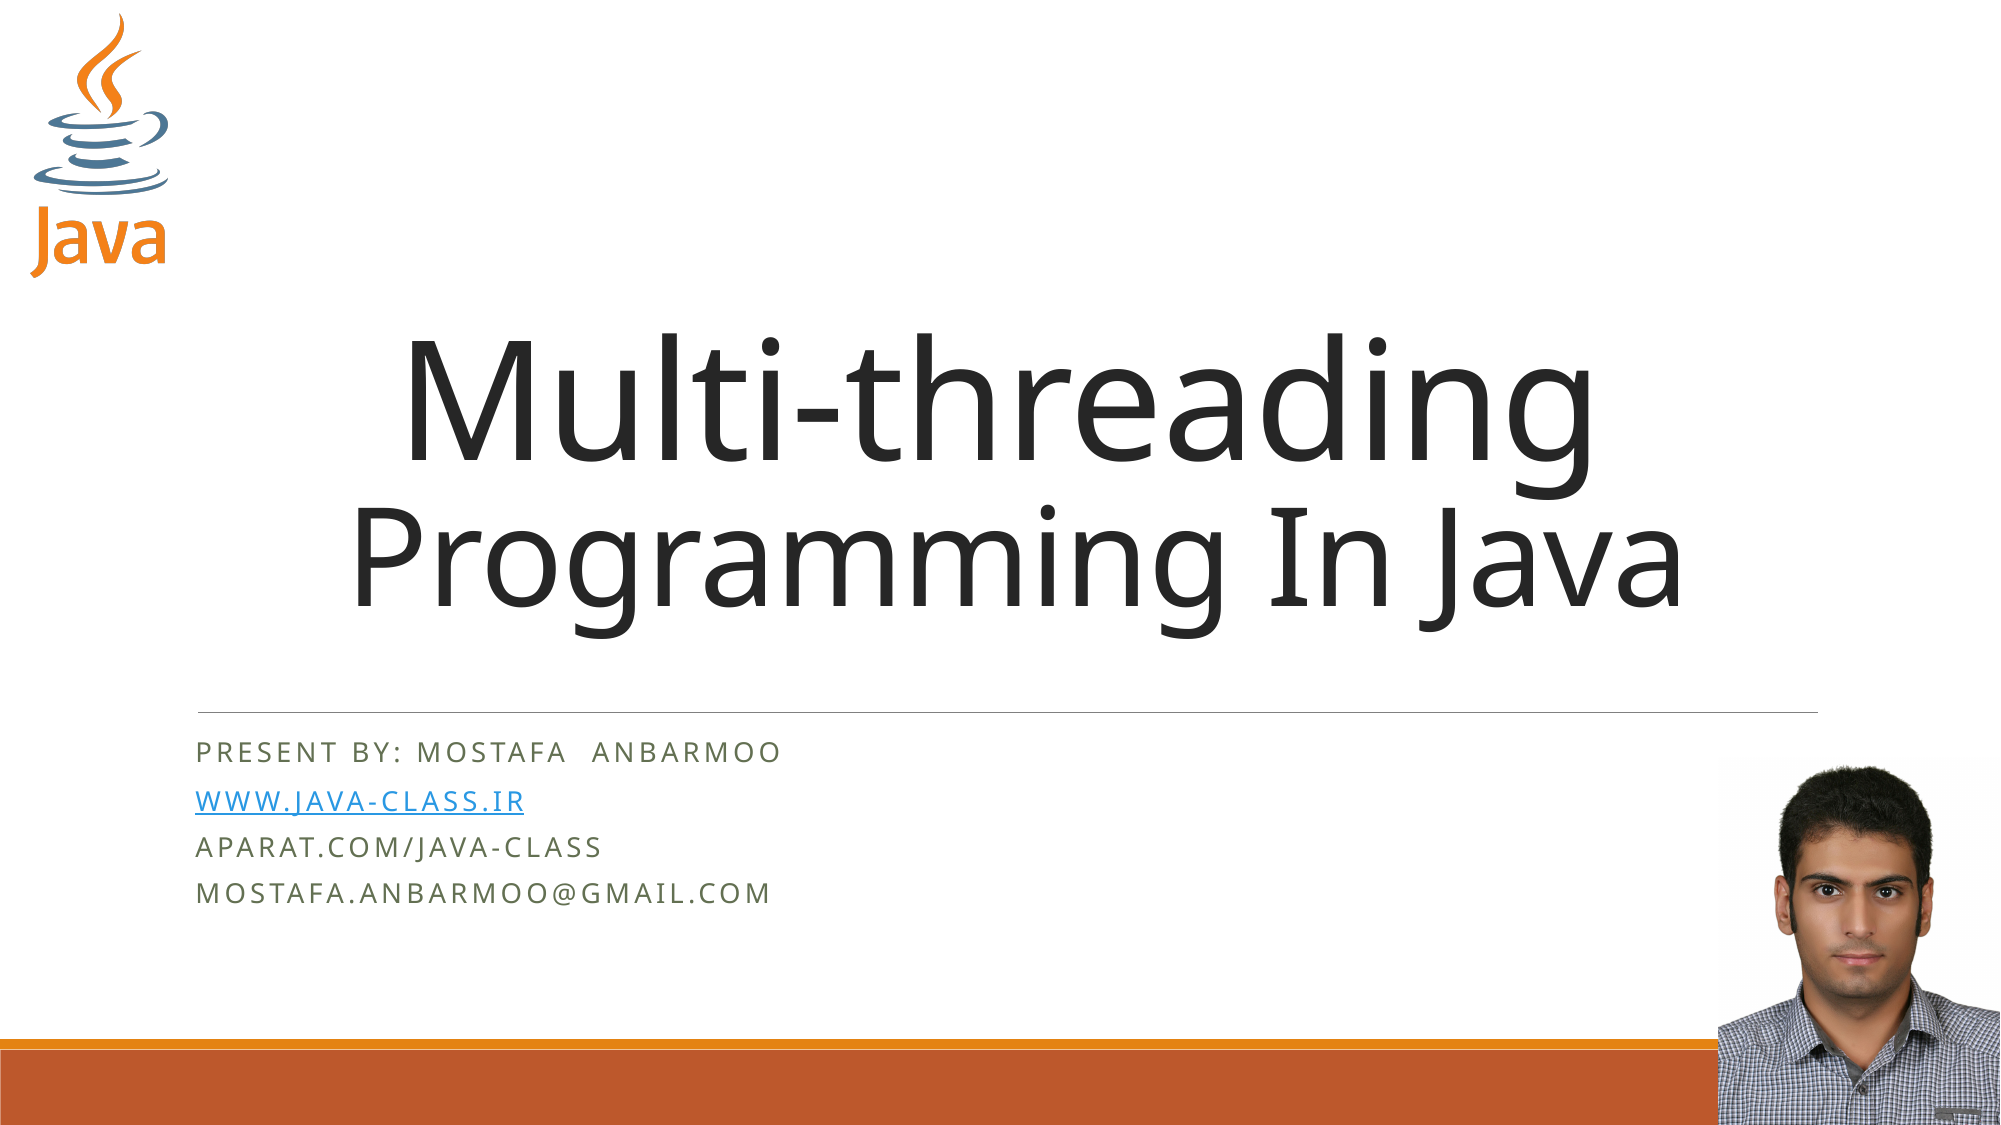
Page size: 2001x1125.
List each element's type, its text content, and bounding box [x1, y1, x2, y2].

picture [1717, 757, 2000, 1125]
picture [29, 12, 169, 279]
title Multi-threading Programming In Java [279, 183, 1721, 643]
subtitle Present by: Mostafa Anbarmoo www.java-class.ir aparat.com/Java-class Mostafa.Anbarmoo@gmail.com [180, 730, 1831, 919]
